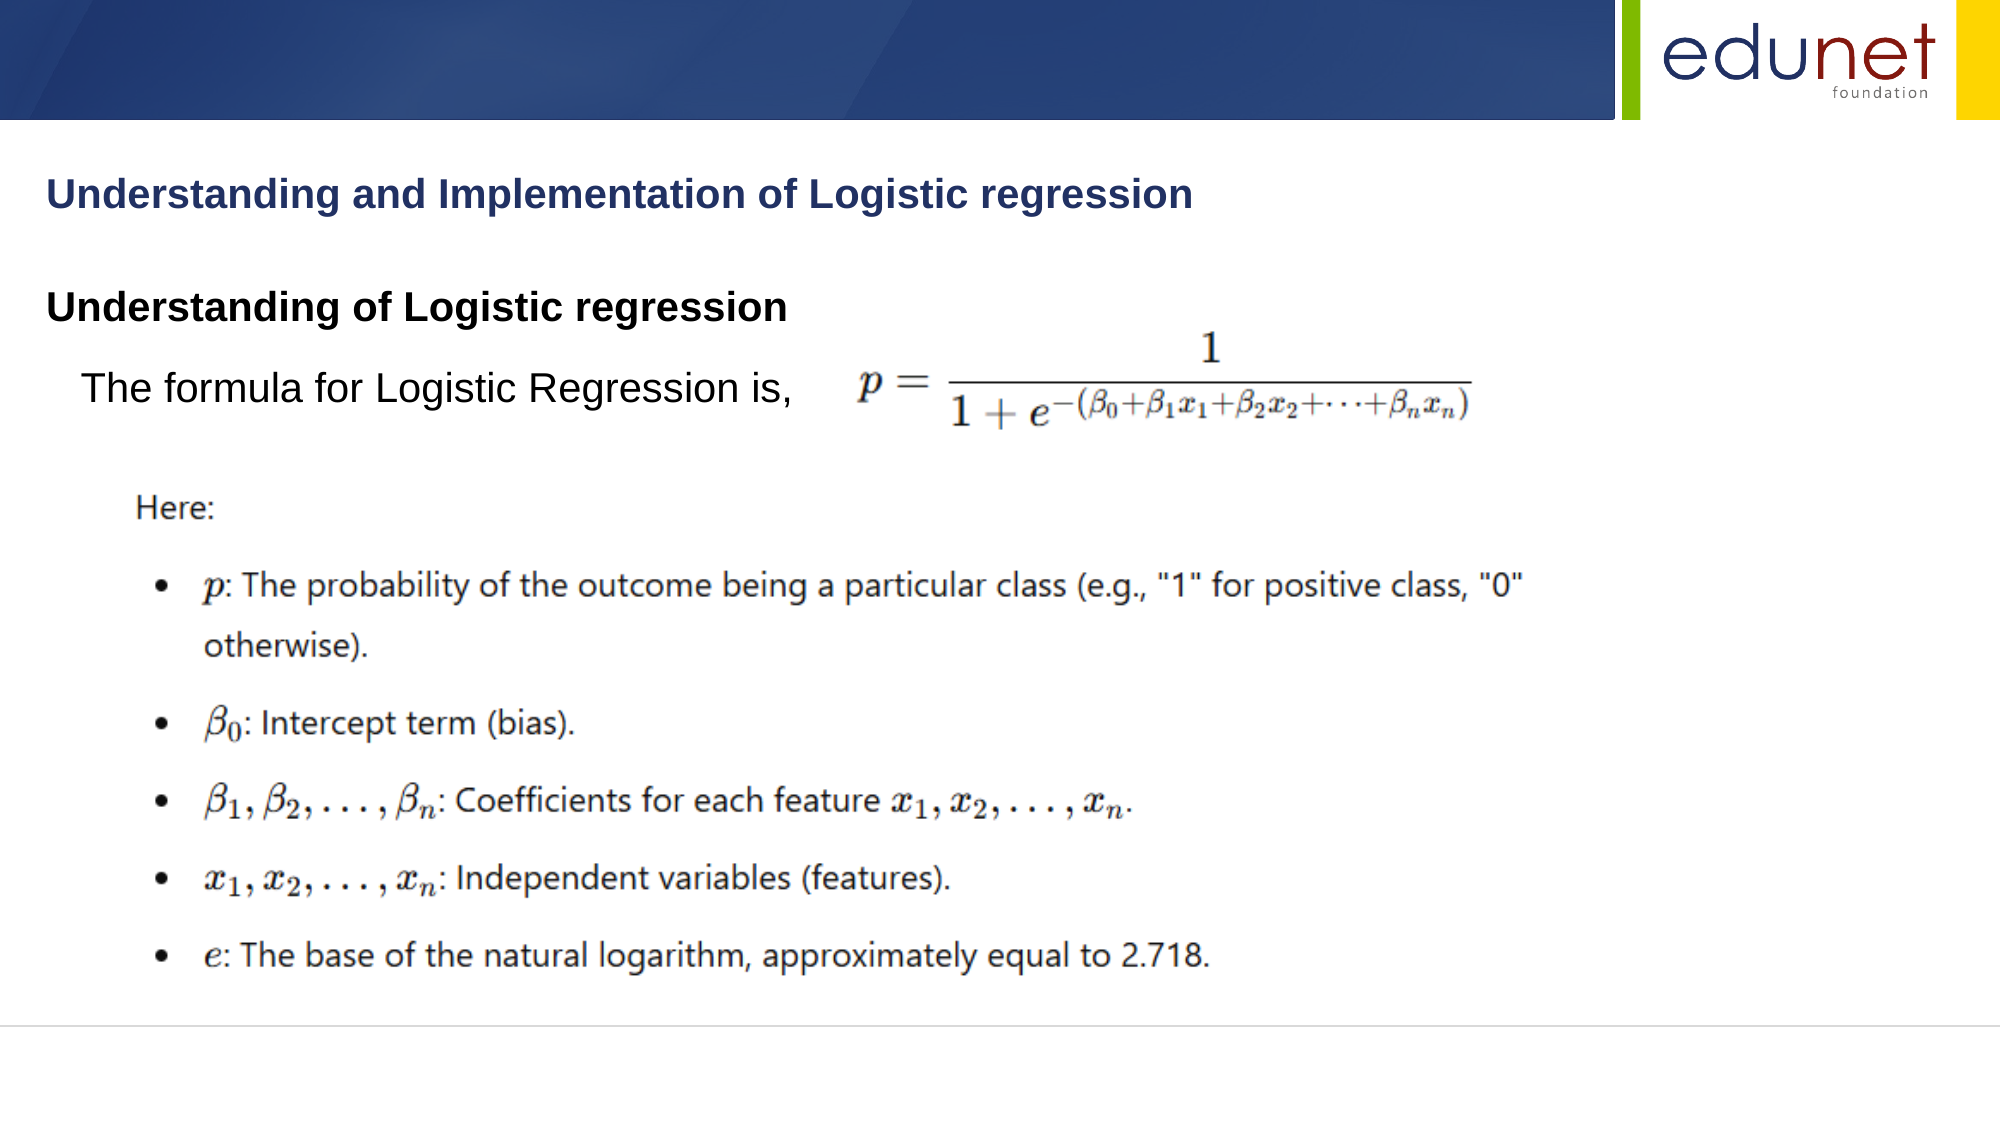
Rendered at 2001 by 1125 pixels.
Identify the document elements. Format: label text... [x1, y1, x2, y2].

picture [1652, 12, 1948, 108]
text_box Understanding of Logistic regression [31, 269, 1033, 338]
text_box Understanding and Implementation of Logistic regression [31, 159, 1560, 225]
picture [850, 305, 1497, 455]
picture [130, 485, 1539, 986]
text_box The formula for Logistic Regression is, [65, 350, 845, 419]
